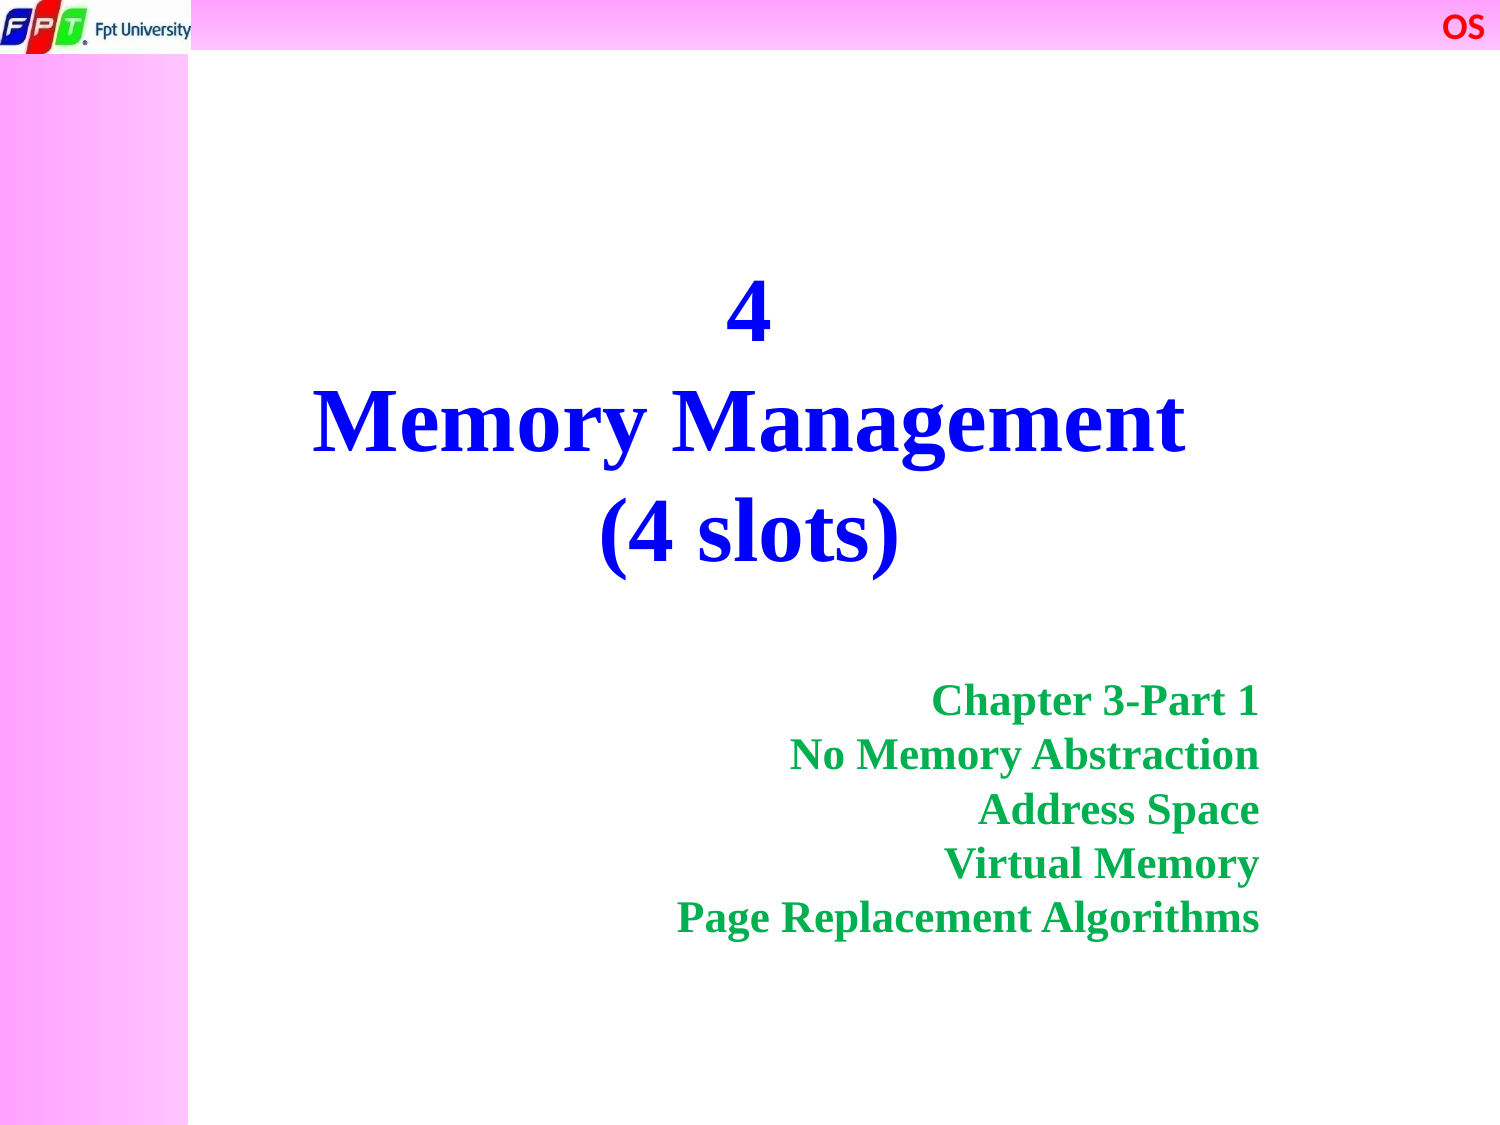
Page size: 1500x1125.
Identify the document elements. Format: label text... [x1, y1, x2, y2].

title 4 Memory Management (4 slots) [112, 349, 1388, 591]
picture [0, 0, 191, 54]
subtitle Chapter 3-Part 1 No Memory Abstraction Address Space Virtual Memory Page Replacement Algorithms [225, 662, 1275, 950]
